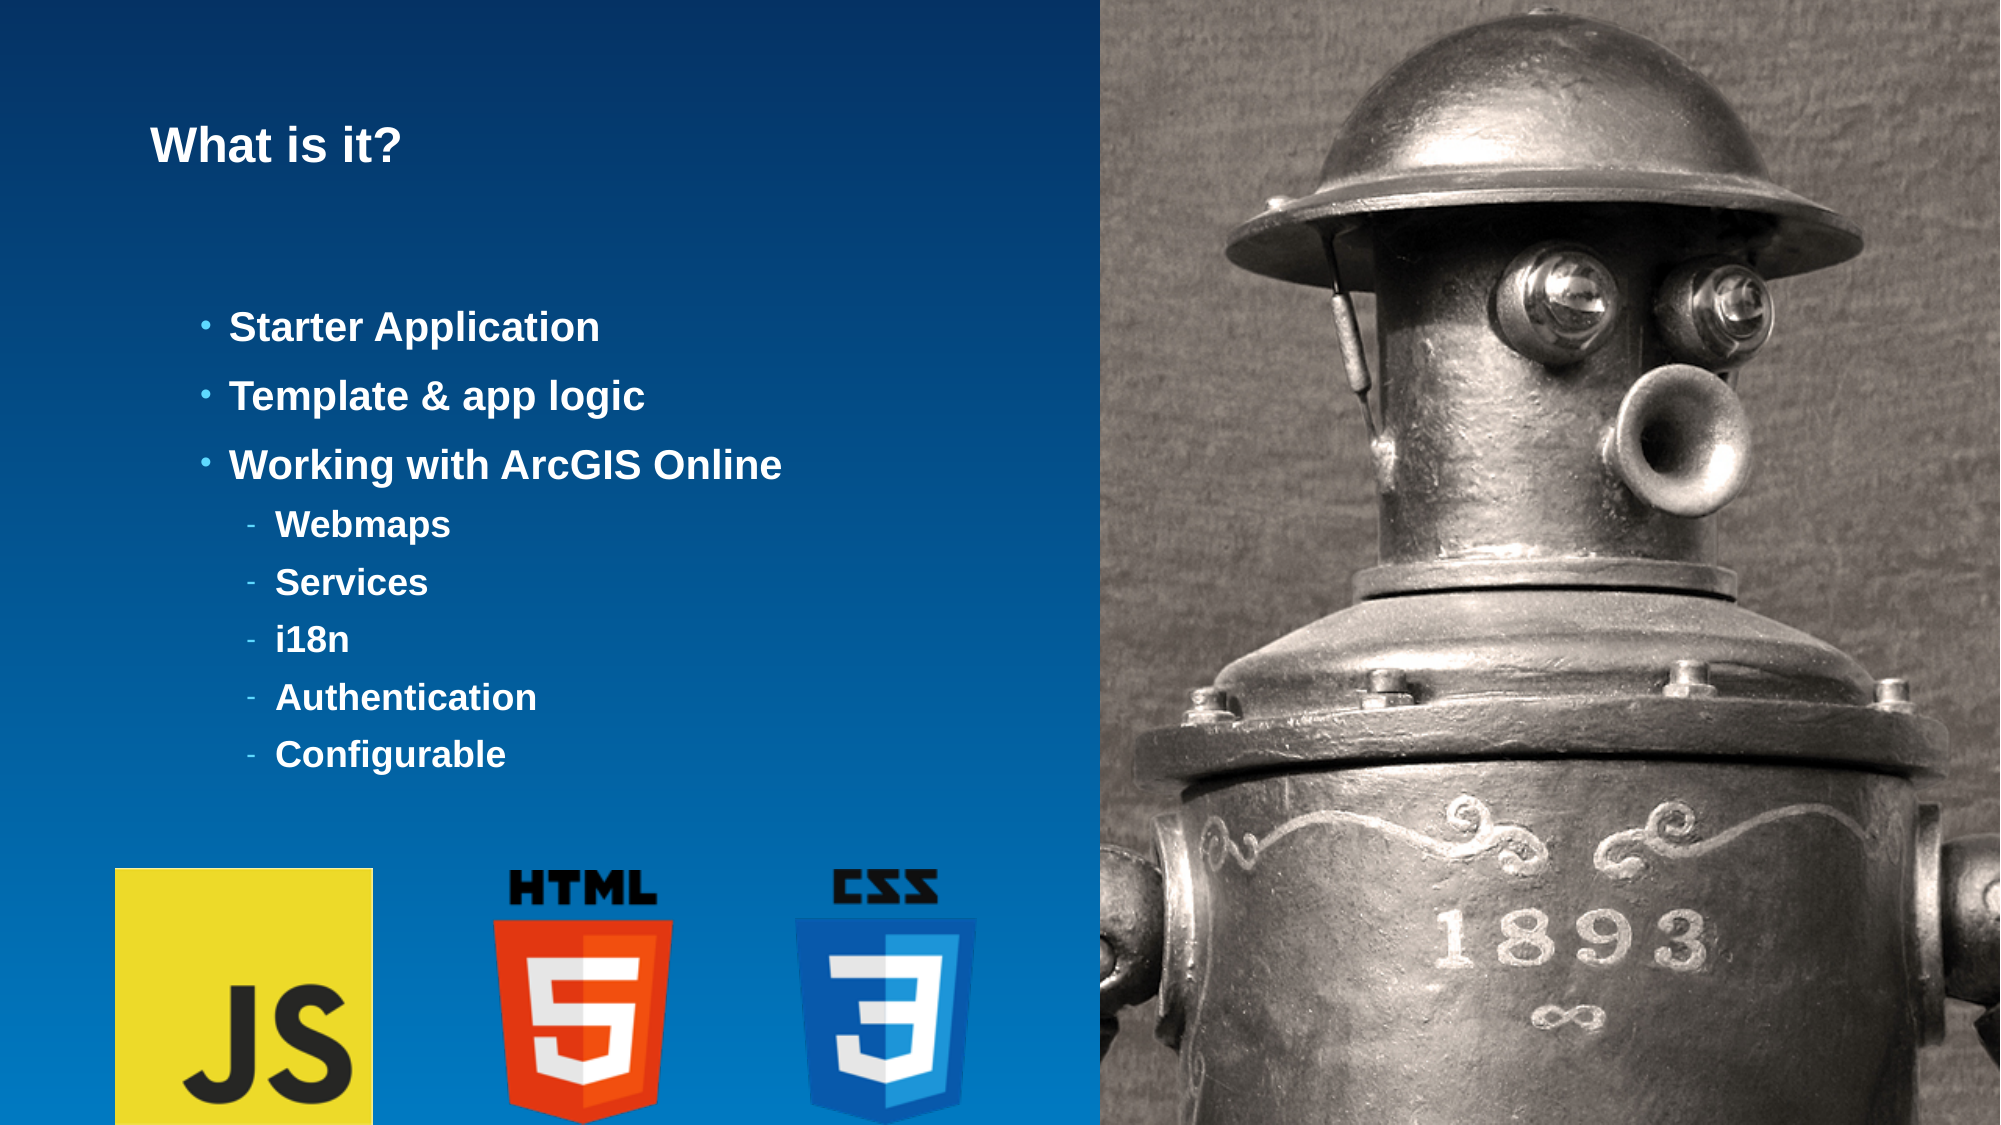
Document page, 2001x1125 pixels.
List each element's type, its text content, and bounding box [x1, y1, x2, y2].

picture [456, 870, 712, 1125]
picture [1099, 0, 2000, 1125]
title What is it? [150, 111, 1094, 173]
picture [115, 868, 373, 1125]
picture [794, 868, 977, 1125]
list Starter Application Template & app logic Working with ArcGIS Online Webmaps Services i18n Authentication Configurable [200, 299, 1094, 863]
